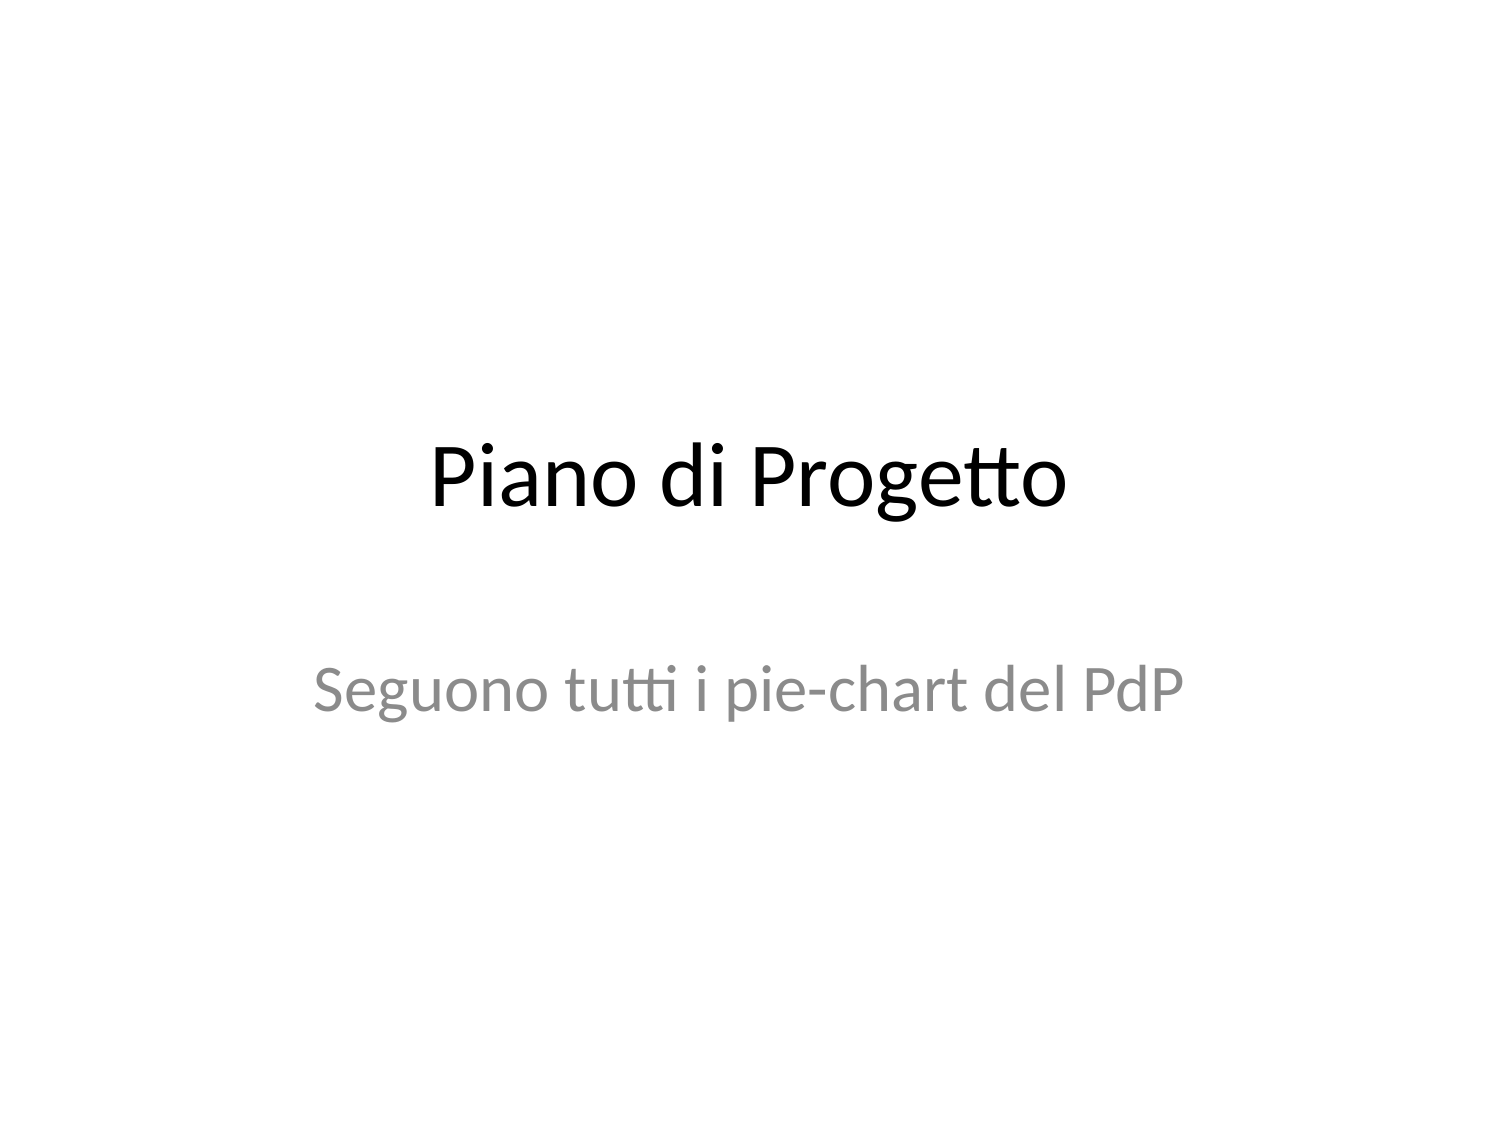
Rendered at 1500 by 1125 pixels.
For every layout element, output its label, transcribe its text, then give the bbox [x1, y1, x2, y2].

subtitle Seguono tutti i pie-chart del PdP [225, 637, 1275, 925]
title Piano di Progetto [112, 349, 1388, 591]
